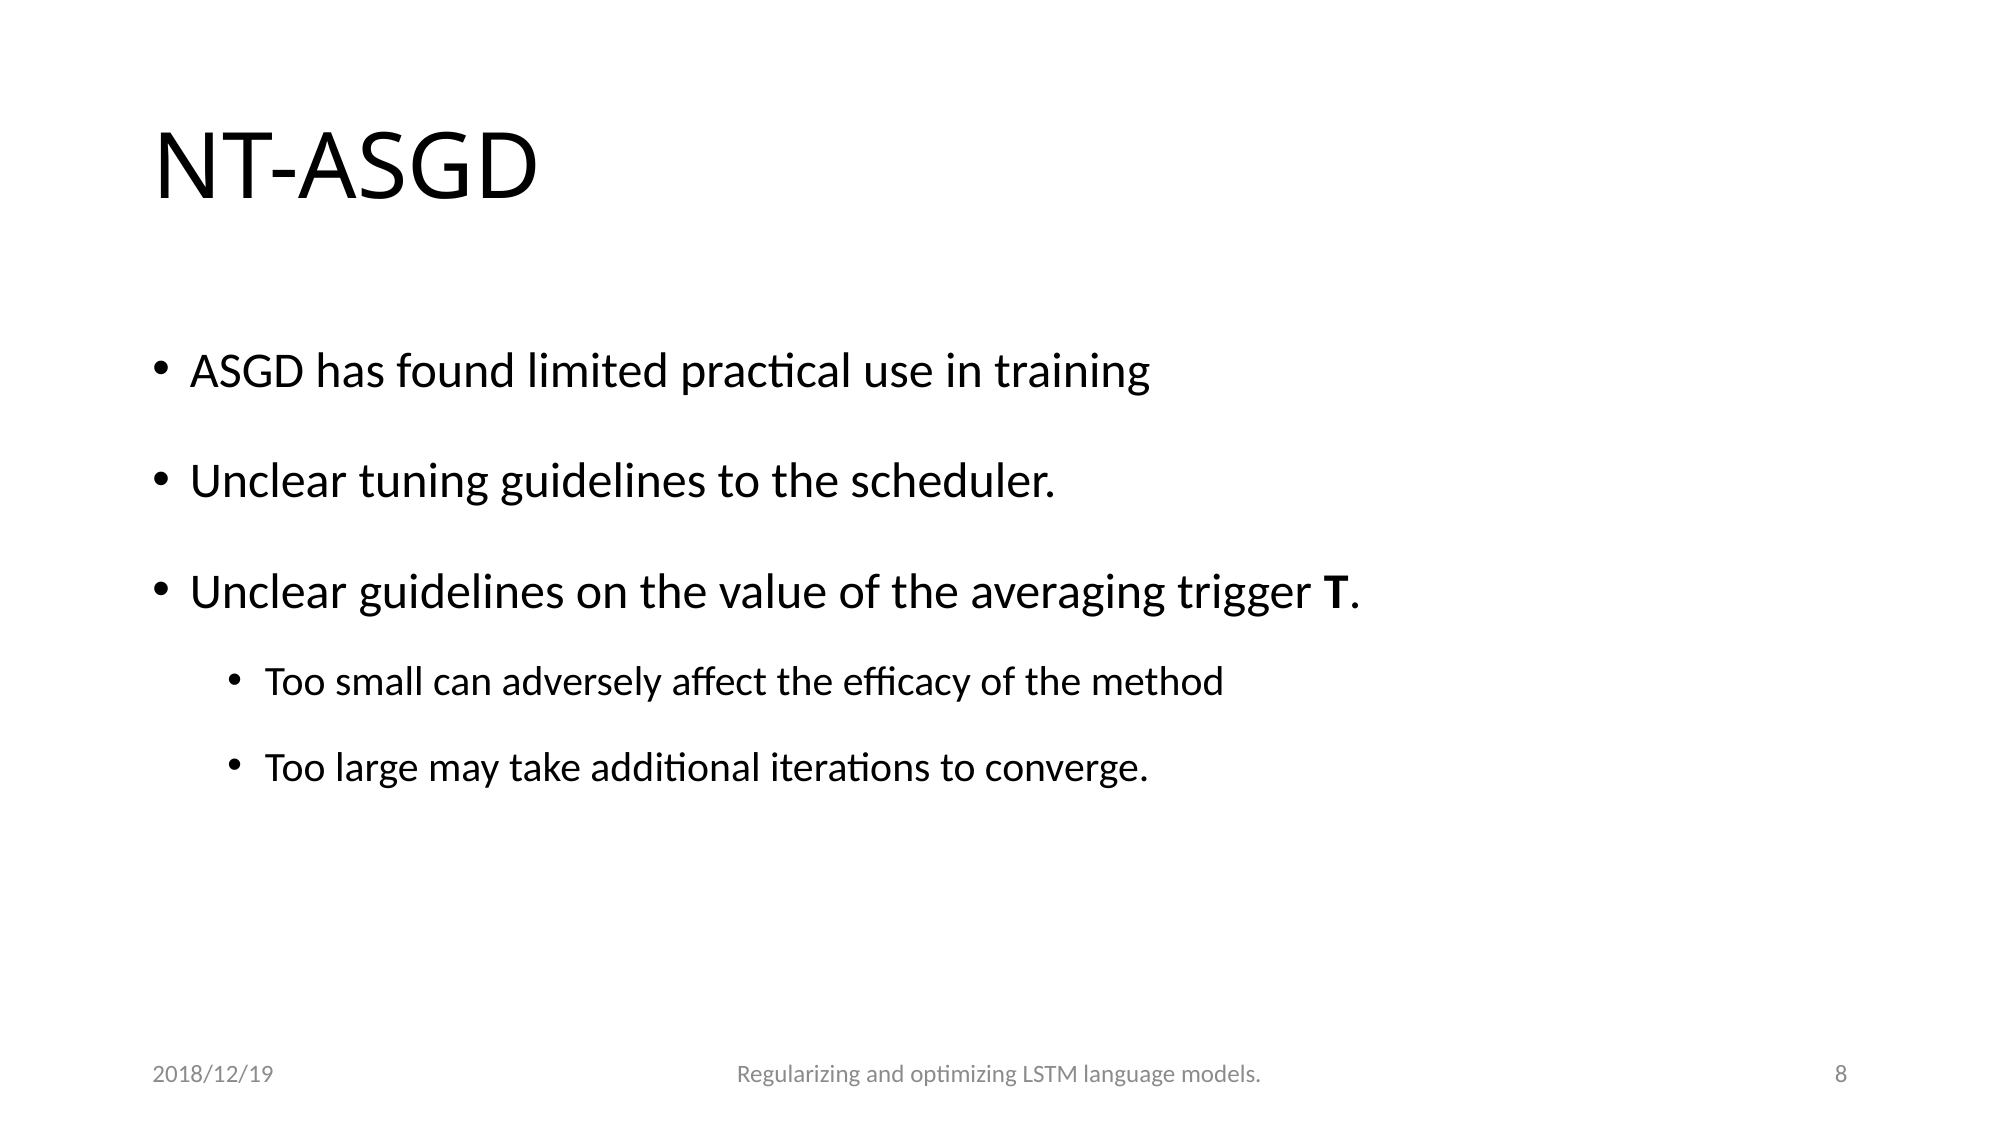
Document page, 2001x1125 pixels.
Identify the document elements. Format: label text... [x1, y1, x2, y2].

title NT-ASGD [137, 59, 1863, 278]
slide_number 8 [1412, 1042, 1863, 1103]
footer Regularizing and optimizing LSTM language models. [662, 1042, 1338, 1103]
list ASGD has found limited practical use in training Unclear tuning guidelines to the scheduler. Unclear guidelines on the value of the averaging trigger T. Too small can adversely affect the efficacy of the method Too large may take additional iterations to converge. [137, 299, 1863, 1014]
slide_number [137, 1042, 588, 1103]
